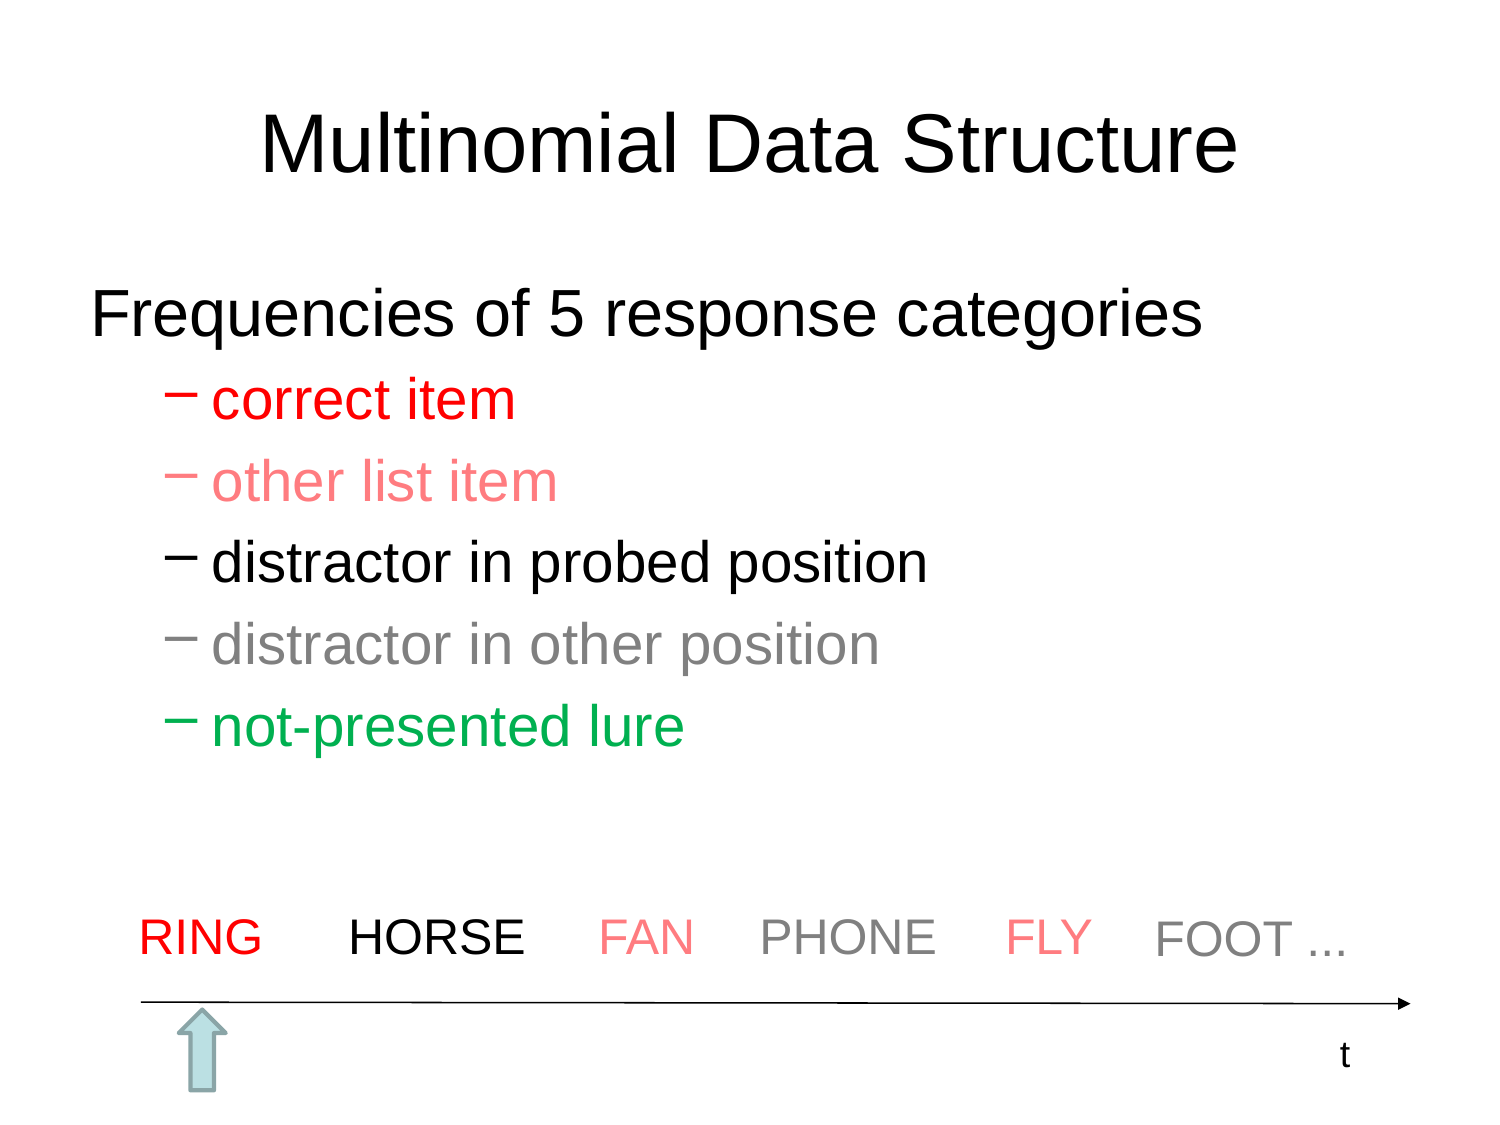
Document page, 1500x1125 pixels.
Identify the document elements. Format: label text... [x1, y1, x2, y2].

text_box FAN [583, 897, 711, 972]
title Multinomial Data Structure [74, 44, 1426, 233]
text_box FOOT ... [1139, 899, 1364, 975]
text_box HORSE [333, 897, 541, 972]
text_box [176, 1013, 228, 1093]
text_box FLY [990, 897, 1108, 972]
text_box PHONE [744, 897, 952, 972]
text_box RING [123, 897, 279, 972]
list Frequencies of 5 response categories correct item other list item distractor in probed position distractor in other position not-presented lure [74, 261, 1426, 806]
text_box t [1325, 1022, 1366, 1083]
